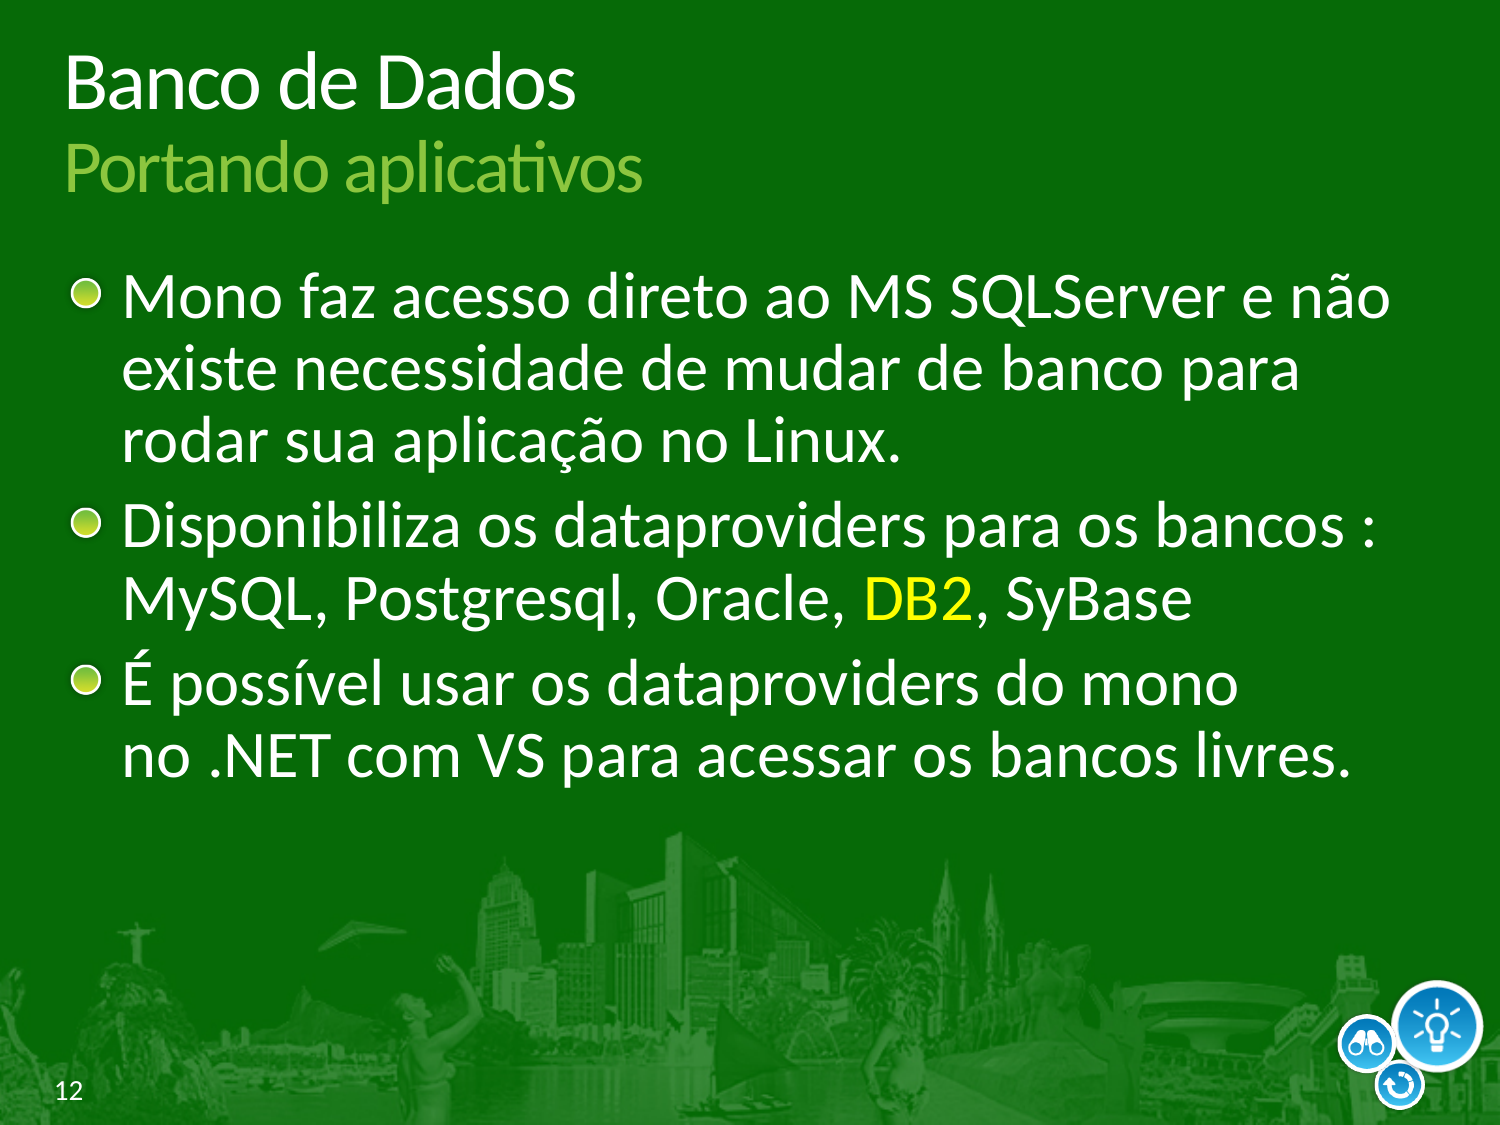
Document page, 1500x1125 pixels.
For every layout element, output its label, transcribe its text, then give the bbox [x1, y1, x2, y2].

title Banco de Dados Portando aplicativos [63, 37, 1438, 211]
picture [0, 0, 1500, 1125]
list Mono faz acesso direto ao MS SQLServer e não existe necessidade de mudar de banco para rodar sua aplicação no Linux. Disponibiliza os dataproviders para os bancos : MySQL, Postgresql, Oracle, DB2, SyBase É possível usar os dataproviders do mono no .NET com VS para acessar os bancos livres. [62, 261, 1438, 981]
